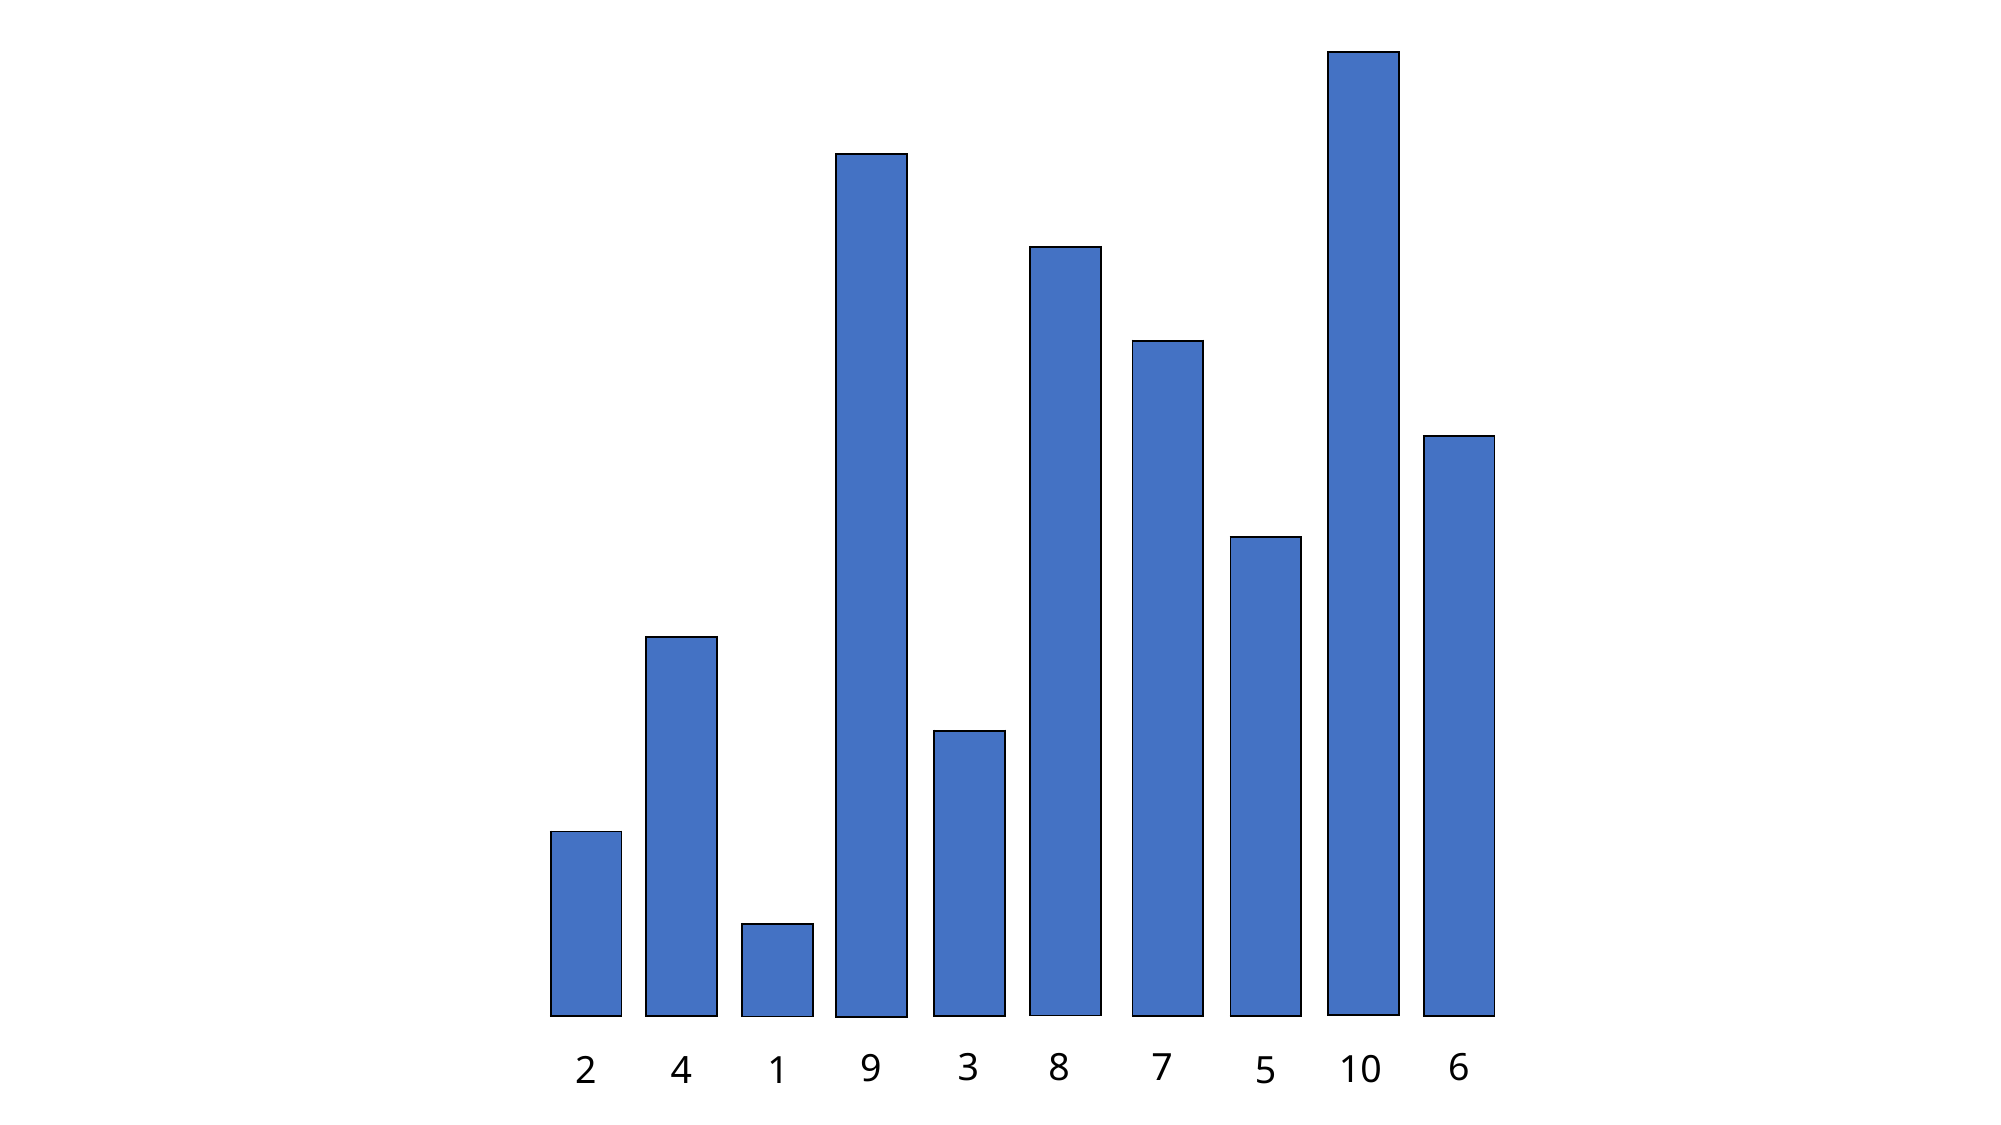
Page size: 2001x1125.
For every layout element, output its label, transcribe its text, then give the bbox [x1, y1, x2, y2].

table_header [552, 832, 621, 924]
table_cell [837, 346, 906, 442]
table_cell [1329, 630, 1398, 726]
table_cell [647, 826, 716, 921]
table_cell [1133, 726, 1202, 823]
table_cell [647, 732, 716, 826]
table_header [837, 155, 906, 250]
table_cell [837, 537, 906, 633]
table_cell [1329, 437, 1398, 534]
table_cell [1425, 629, 1494, 726]
table_cell [1031, 823, 1100, 919]
table_cell [1133, 823, 1202, 919]
text_box 10 [1324, 1037, 1409, 1098]
table_cell [837, 921, 906, 1016]
table_cell [552, 924, 621, 1015]
text_box 5 [1240, 1038, 1292, 1099]
text_box 4 [655, 1038, 708, 1099]
table_cell [1329, 822, 1398, 919]
table_header [1133, 342, 1202, 437]
table_cell [1031, 535, 1100, 631]
table_cell [837, 442, 906, 537]
table_cell [1133, 630, 1202, 726]
table_cell [1133, 919, 1202, 1015]
table_cell [837, 633, 906, 729]
table_cell [1329, 149, 1398, 245]
table_cell [1133, 534, 1202, 630]
table_cell [1031, 919, 1100, 1015]
table_cell [647, 921, 716, 1015]
table_header [1031, 248, 1100, 343]
text_box 6 [1433, 1035, 1485, 1096]
table_cell [1329, 726, 1398, 822]
table_cell [1231, 920, 1300, 1015]
table_cell [935, 826, 1004, 921]
table_cell [1425, 533, 1494, 629]
table_cell [1031, 727, 1100, 823]
table_cell [1425, 919, 1494, 1015]
table_header [1329, 53, 1398, 149]
text_box 2 [560, 1038, 612, 1099]
table_cell [1329, 341, 1398, 437]
table_header [1231, 538, 1300, 633]
table_header [743, 925, 812, 1016]
text_box 8 [1033, 1035, 1085, 1096]
text_box 3 [942, 1035, 995, 1096]
table_cell [1425, 823, 1494, 919]
table_cell [1231, 824, 1300, 920]
table_cell [1329, 919, 1398, 1014]
table_cell [1425, 726, 1494, 823]
table_cell [1329, 534, 1398, 630]
table_header [935, 732, 1004, 826]
text_box 1 [752, 1038, 805, 1099]
table_cell [1133, 437, 1202, 534]
table_cell [1031, 343, 1100, 439]
text_box 9 [845, 1036, 897, 1097]
table_cell [935, 921, 1004, 1015]
table_cell [1329, 245, 1398, 341]
table_cell [1031, 631, 1100, 727]
table_cell [837, 825, 906, 921]
table_header [647, 638, 716, 732]
table_cell [837, 729, 906, 825]
table_cell [1231, 633, 1300, 729]
table_cell [837, 250, 906, 346]
table_header [1425, 437, 1494, 533]
text_box 7 [1136, 1035, 1189, 1096]
table_cell [1031, 439, 1100, 535]
table_cell [1231, 729, 1300, 824]
